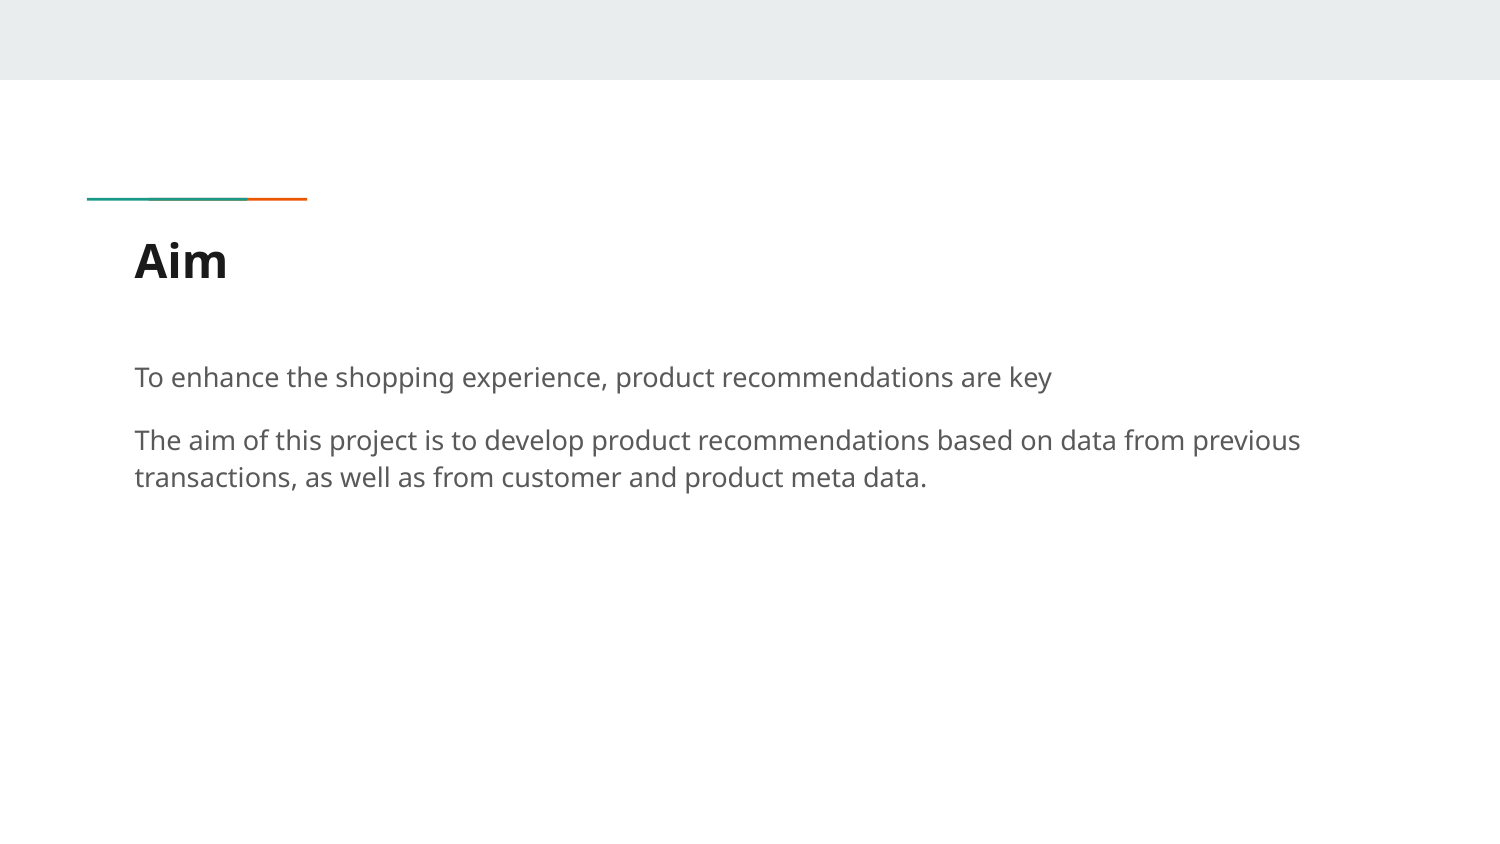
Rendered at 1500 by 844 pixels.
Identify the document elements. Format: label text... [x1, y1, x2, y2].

list To enhance the shopping experience, product recommendations are key The aim of this project is to develop product recommendations based on data from previous transactions, as well as from customer and product meta data. [119, 341, 1381, 780]
title Aim [119, 216, 1381, 305]
